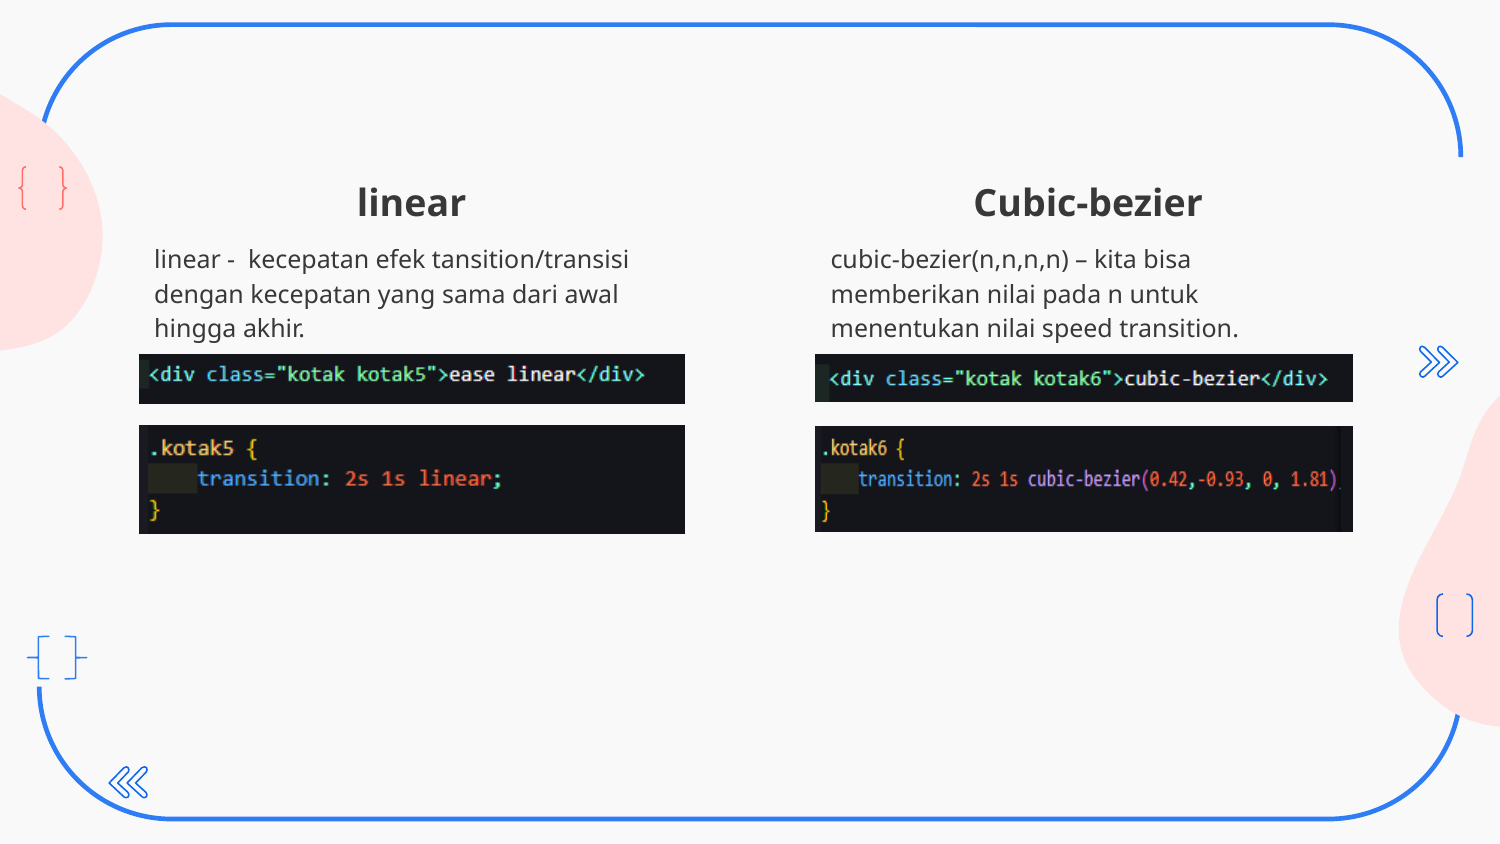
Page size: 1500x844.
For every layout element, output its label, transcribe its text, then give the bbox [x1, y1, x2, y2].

subtitle linear [249, 157, 574, 239]
picture [815, 426, 1354, 533]
picture [138, 425, 685, 535]
text_box cubic-bezier(n,n,n,n) – kita bisa memberikan nilai pada n untuk menentukan nilai speed transition. [815, 224, 1361, 355]
text_box Cubic-bezier [925, 157, 1251, 224]
picture [138, 354, 685, 405]
subtitle linear - kecepatan efek tansition/transisi dengan kecepatan yang sama dari awal hingga akhir. [139, 224, 685, 354]
picture [815, 354, 1354, 402]
